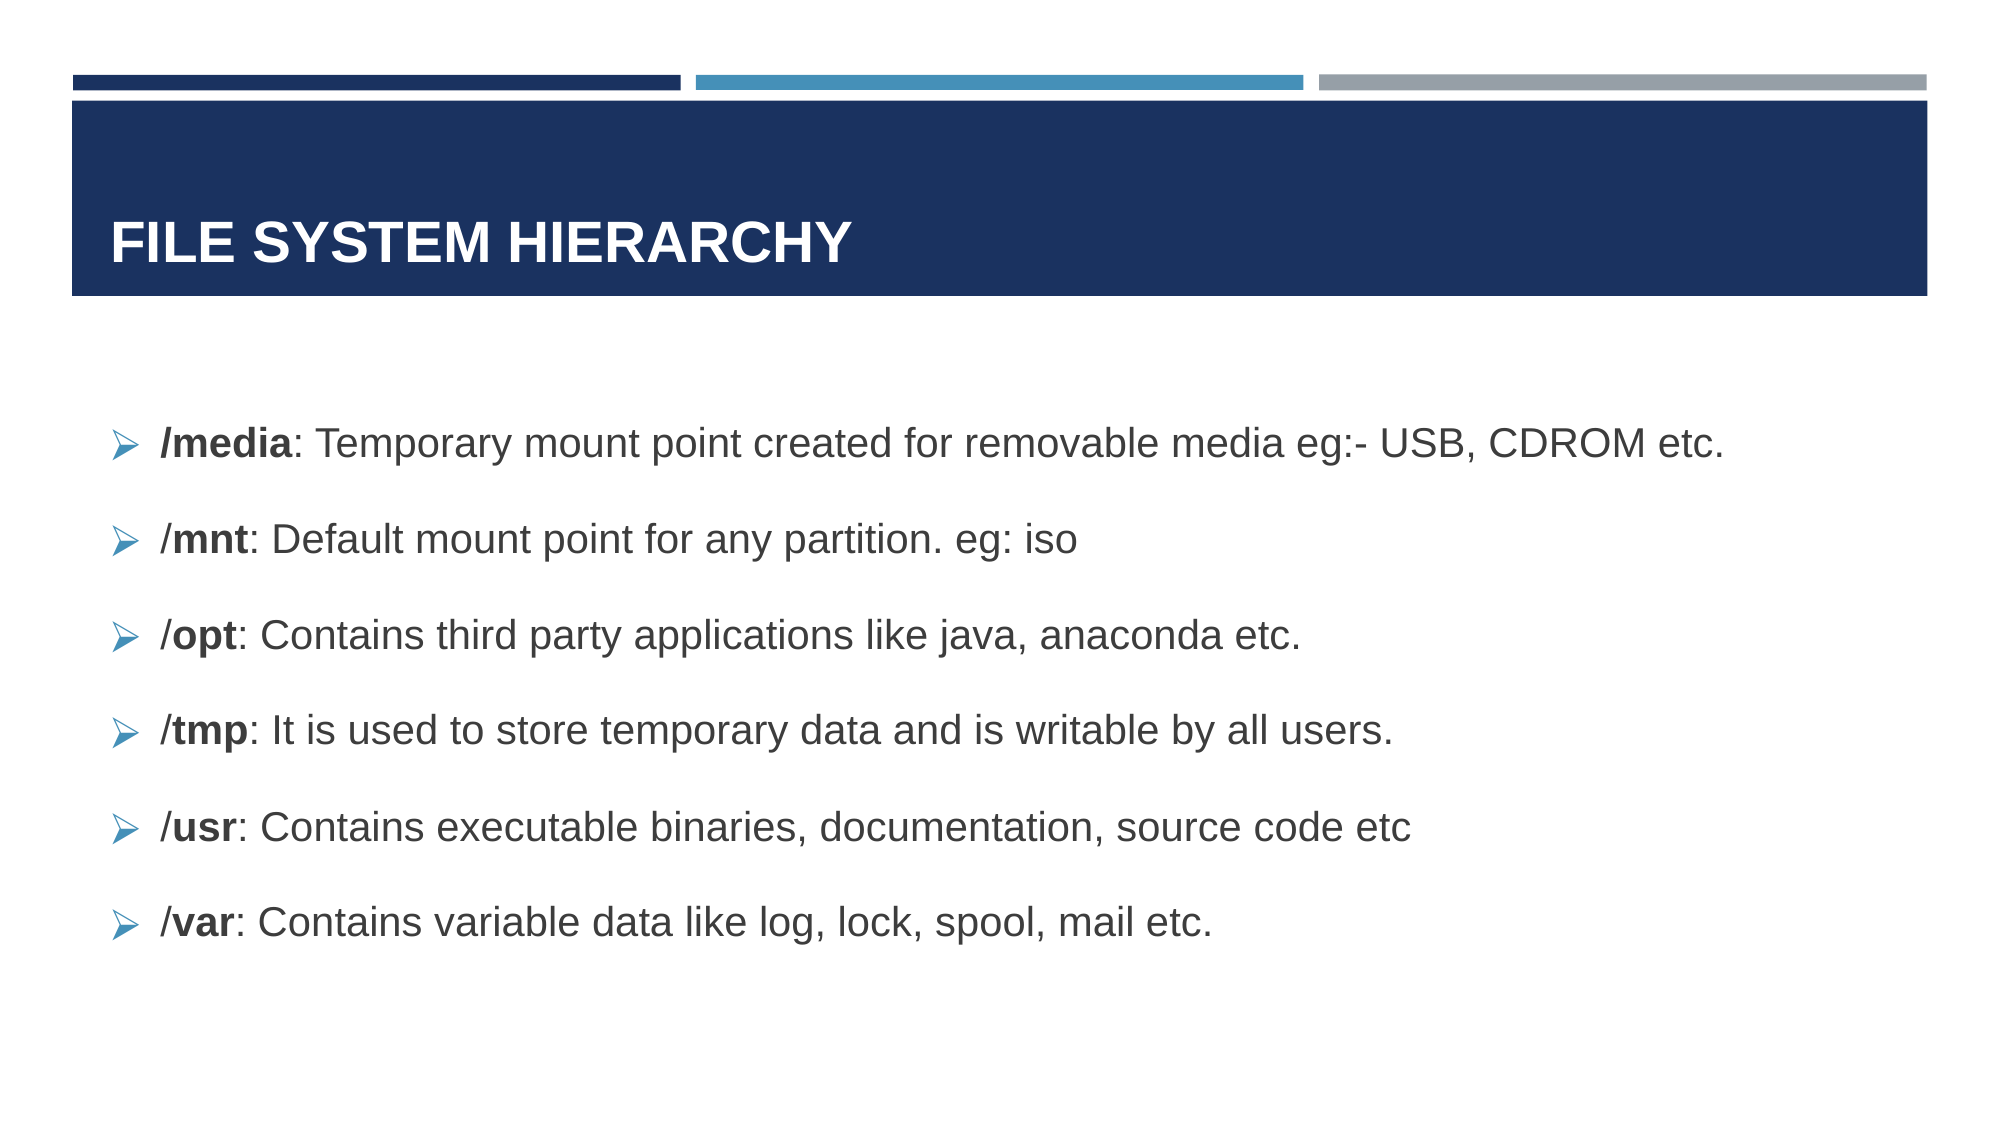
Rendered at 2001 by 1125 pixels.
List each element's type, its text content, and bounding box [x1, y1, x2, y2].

list /media: Temporary mount point created for removable media eg:- USB, CDROM etc. /mnt: Default mount point for any partition. eg: iso /opt: Contains third party applications like java, anaconda etc. /tmp: It is used to store temporary data and is writable by all users. /usr: Contains executable binaries, documentation, source code etc /var: Contains variable data like log, lock, spool, mail etc. [95, 357, 1905, 1043]
title FILE SYSTEM HIERARCHY [95, 115, 1905, 282]
